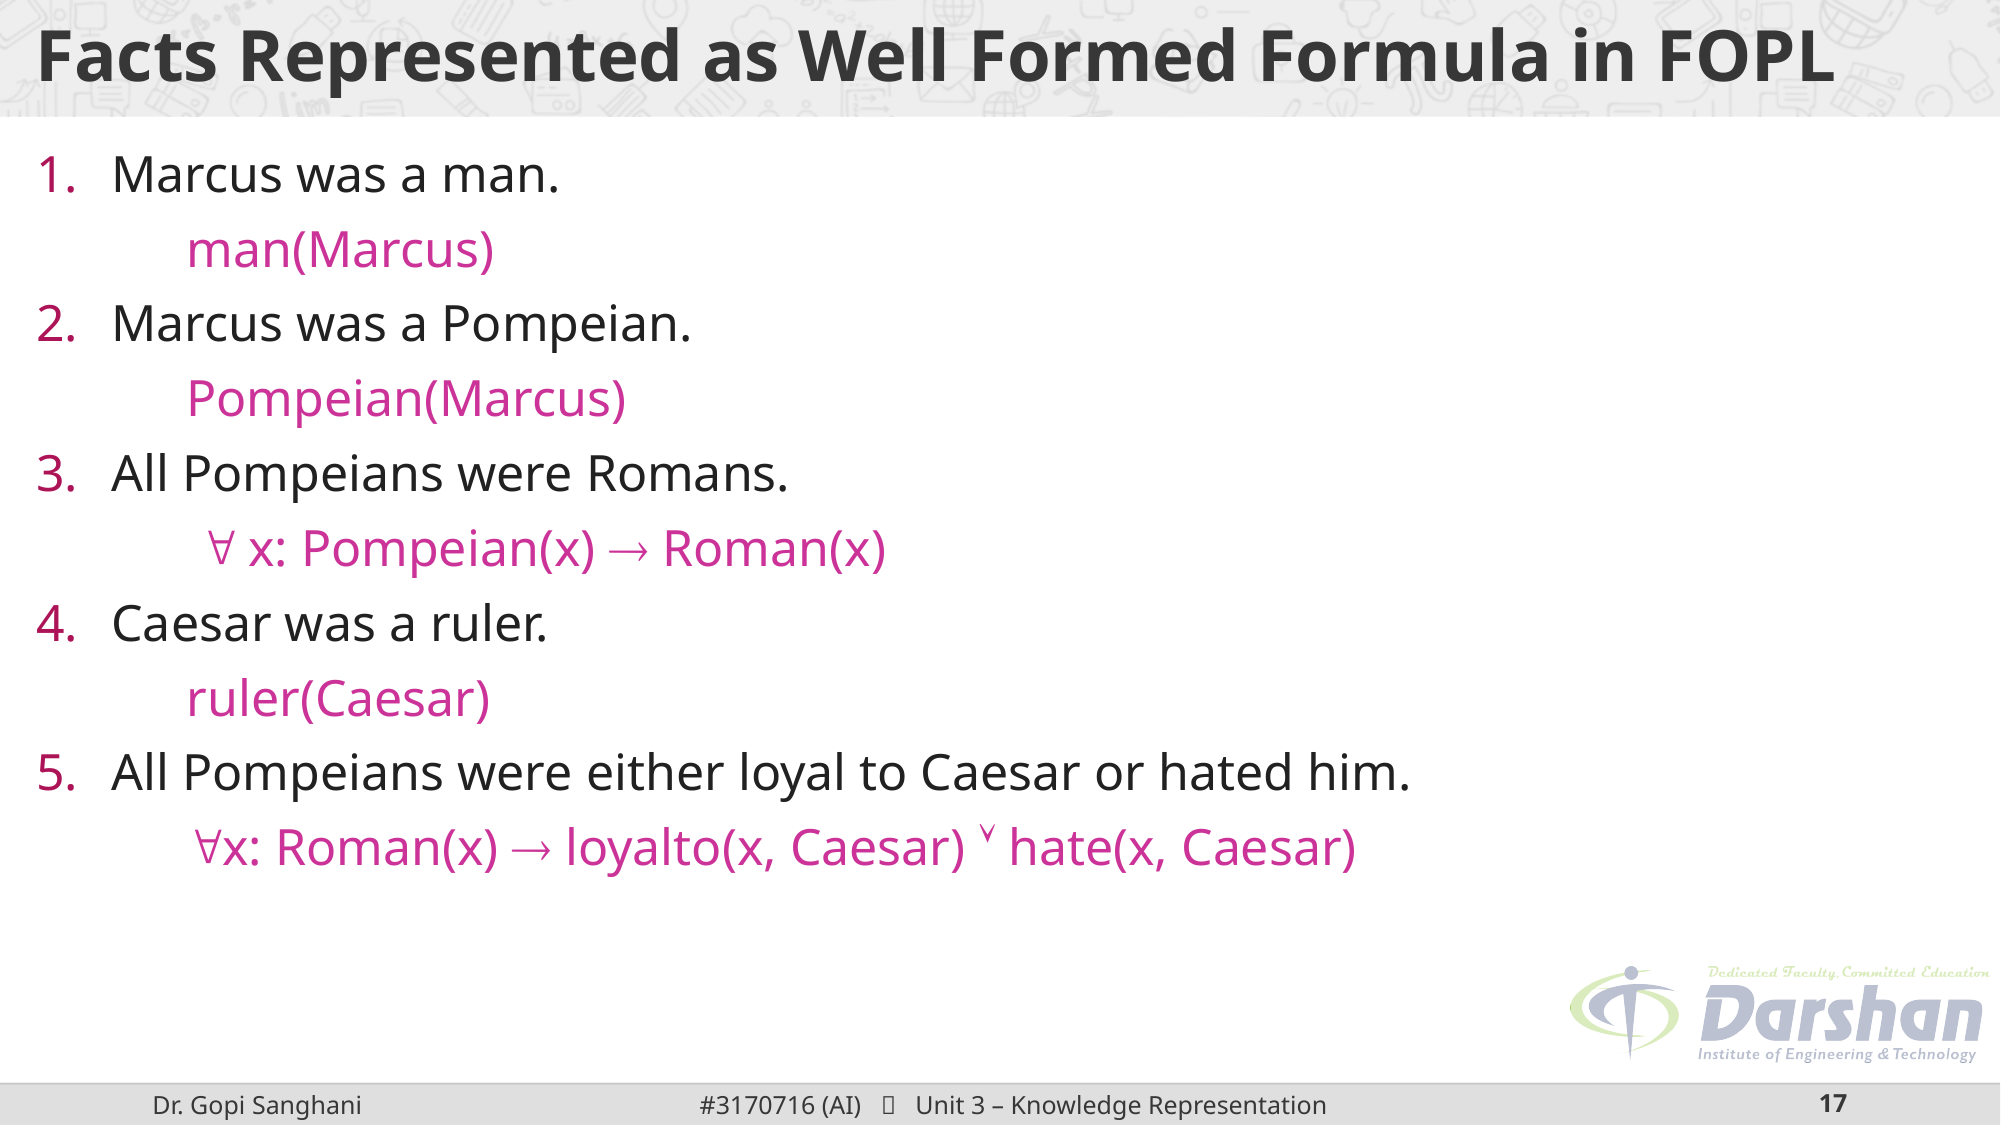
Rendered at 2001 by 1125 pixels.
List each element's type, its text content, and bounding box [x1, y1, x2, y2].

title Facts Represented as Well Formed Formula in FOPL [0, 0, 2000, 117]
list Marcus was a man. man(Marcus) Marcus was a Pompeian. Pompeian(Marcus) All Pompeians were Romans.  x: Pompeian(x)  Roman(x) Caesar was a ruler. ruler(Caesar) All Pompeians were either loyal to Caesar or hated him. x: Roman(x)  loyalto(x, Caesar)  hate(x, Caesar) [21, 141, 1979, 1059]
